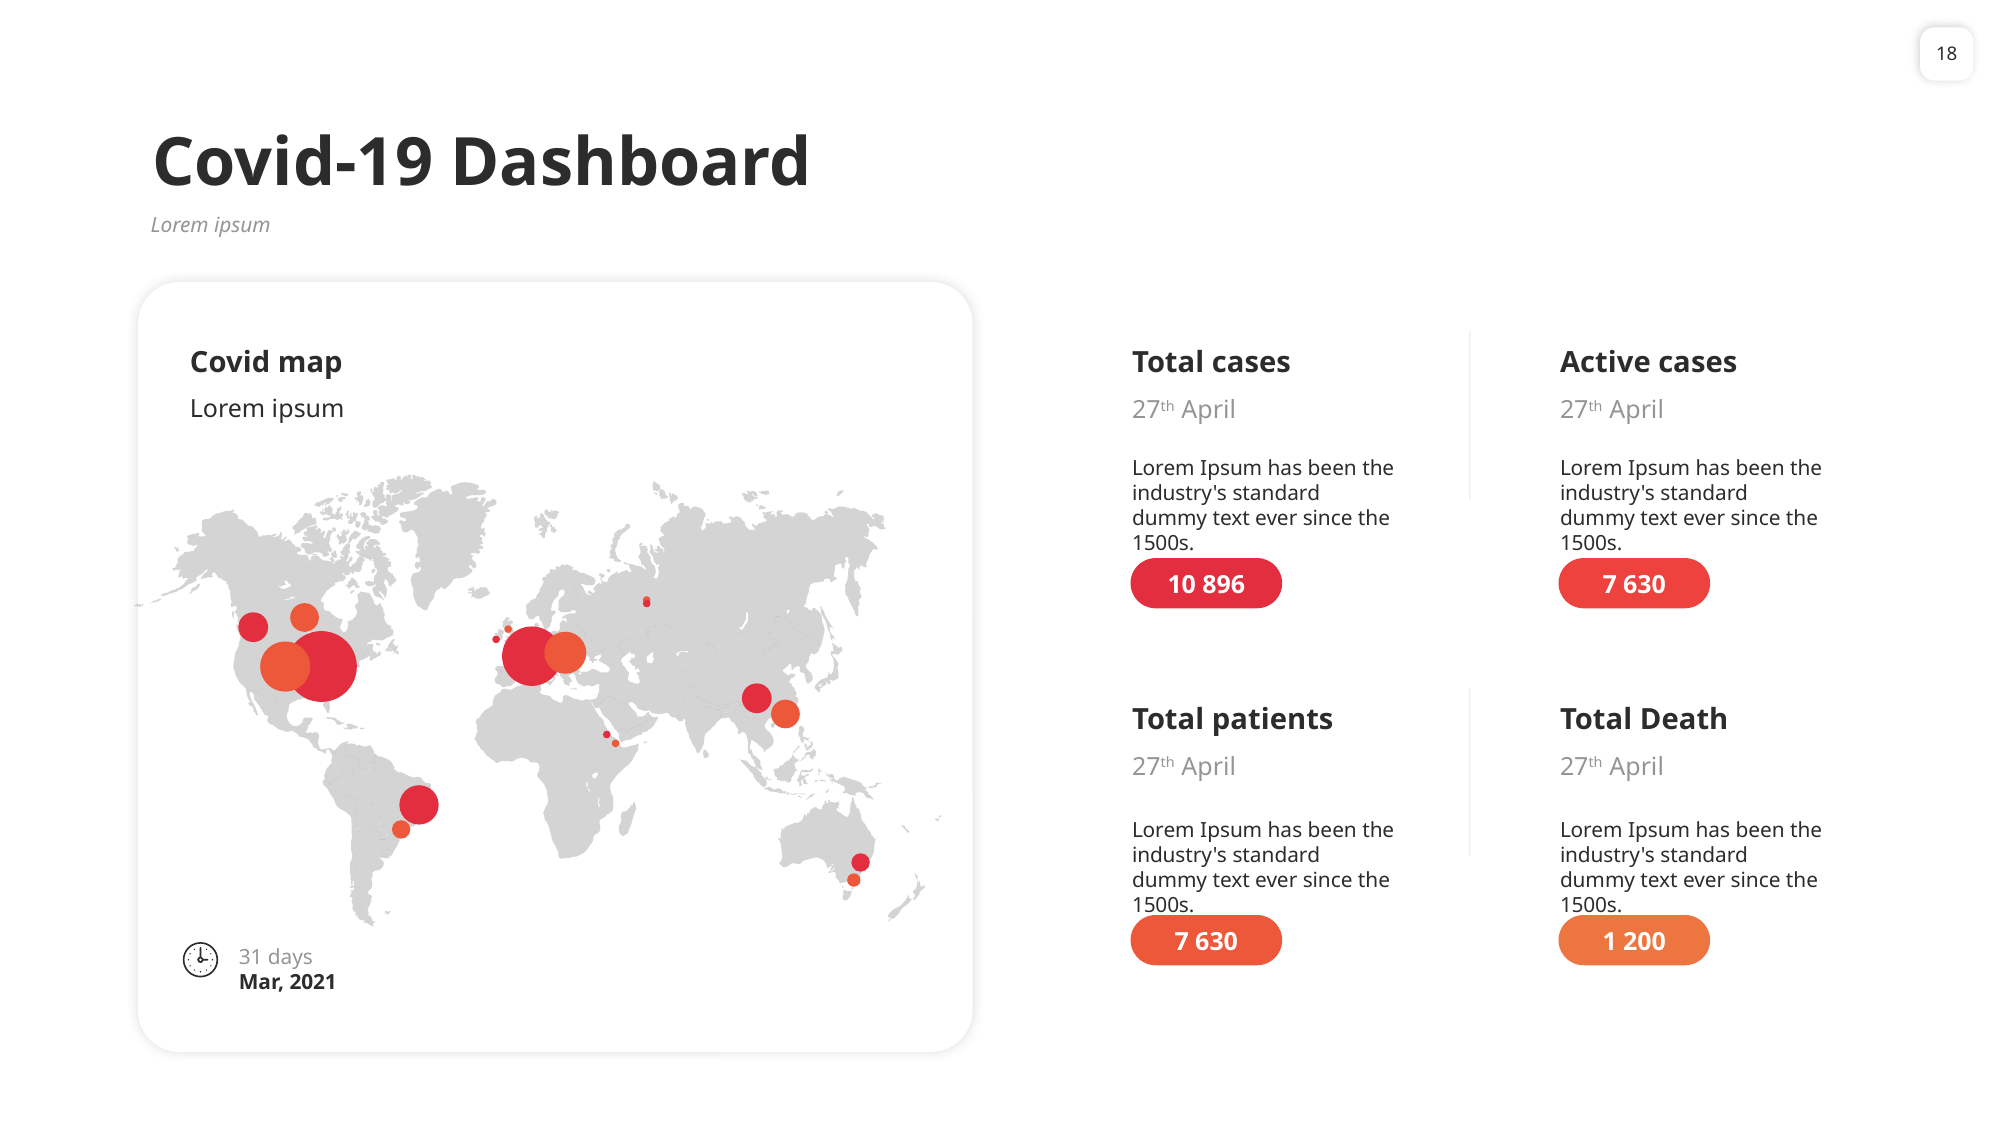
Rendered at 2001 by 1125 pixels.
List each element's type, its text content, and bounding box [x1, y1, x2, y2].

text_box Covid map [175, 335, 476, 385]
text_box 10 896 [1129, 562, 1284, 610]
text_box Total patients [1117, 693, 1414, 743]
text_box Active cases [1545, 336, 1842, 386]
text_box 31 days Mar, 2021 [224, 935, 437, 1001]
text_box 7 630 [1557, 562, 1712, 610]
text_box 1 200 [1557, 924, 1712, 967]
text_box 27th April [1545, 743, 1842, 788]
text_box 27th April [1117, 743, 1414, 788]
text_box 27th April [1545, 386, 1842, 431]
title Covid-19 Dashboard [137, 86, 1863, 206]
text_box Lorem Ipsum has been the industry's standard dummy text ever since the 1500s. [1545, 447, 1842, 562]
text_box Lorem Ipsum has been the industry's standard dummy text ever since the 1500s. [1117, 447, 1414, 562]
text_box Total cases [1117, 336, 1414, 386]
text_box [136, 280, 974, 1053]
text_box Lorem Ipsum has been the industry's standard dummy text ever since the 1500s. [1545, 808, 1842, 924]
list Lorem ipsum [135, 206, 1865, 262]
text_box Lorem ipsum [175, 385, 476, 430]
text_box Total Death [1545, 693, 1842, 743]
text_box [134, 474, 943, 927]
text_box 27th April [1117, 386, 1414, 431]
text_box 7 630 [1129, 924, 1284, 967]
text_box [182, 942, 219, 978]
text_box Lorem Ipsum has been the industry's standard dummy text ever since the 1500s. [1117, 808, 1414, 924]
slide_number 18 [1919, 27, 1974, 81]
